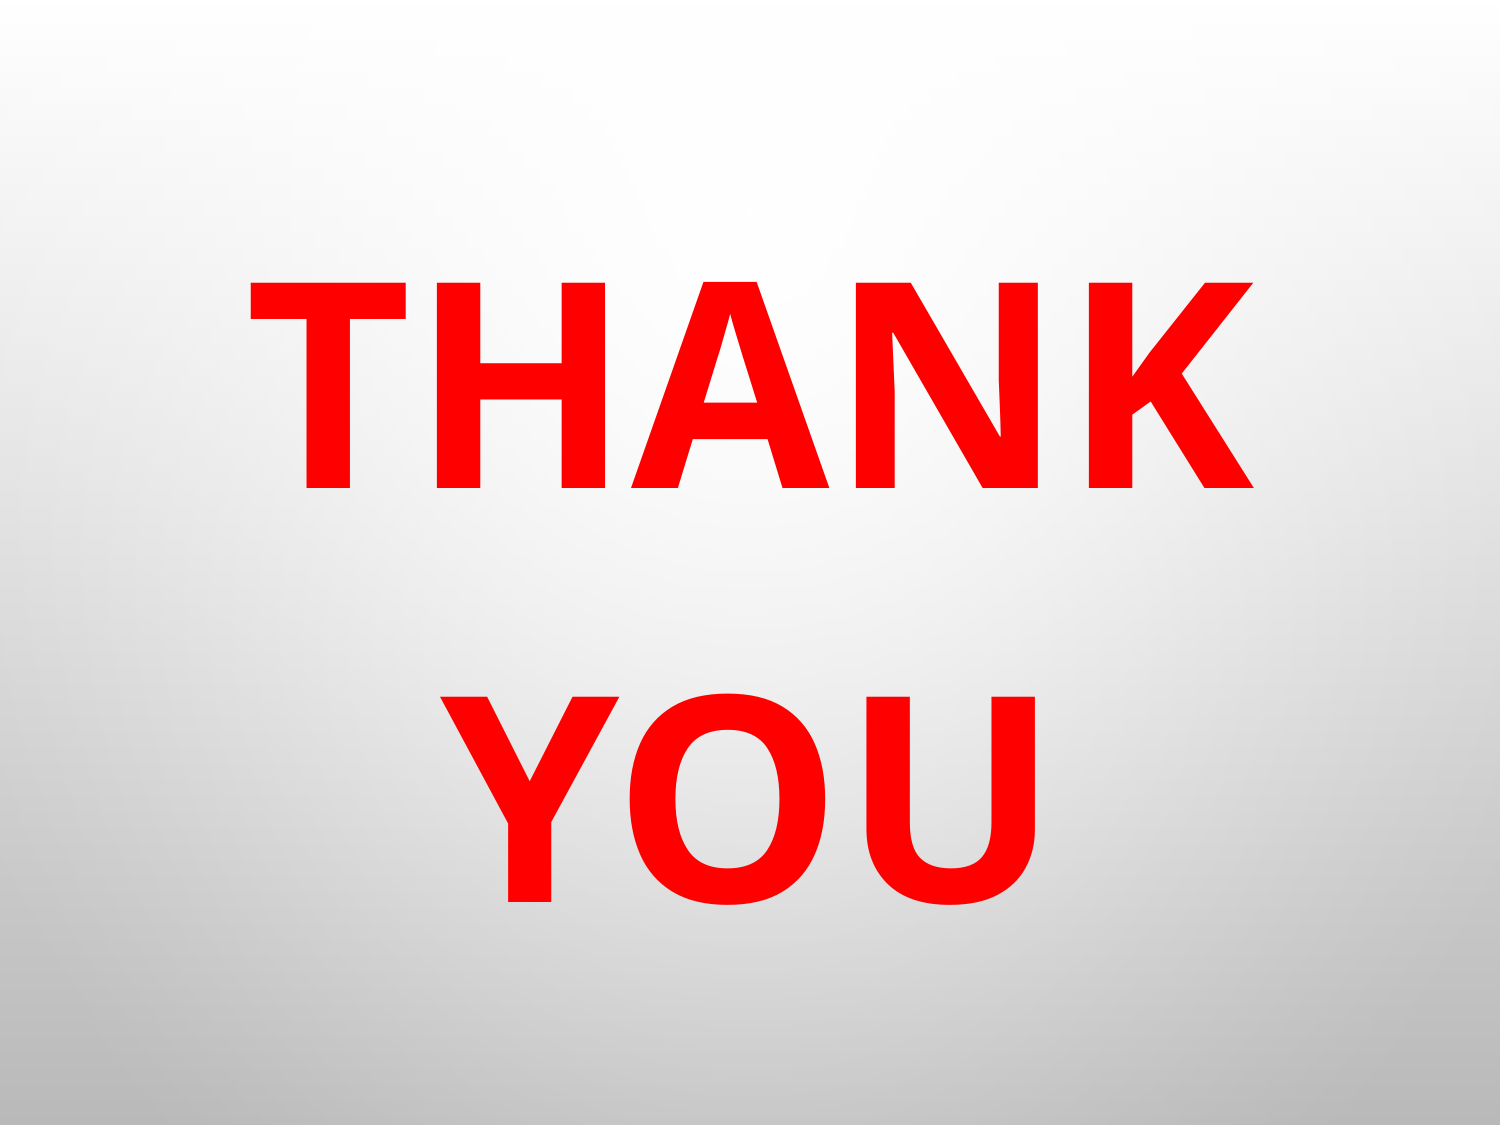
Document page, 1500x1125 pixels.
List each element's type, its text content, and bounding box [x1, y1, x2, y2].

picture [0, 0, 1500, 1125]
list Thank you [112, 125, 1388, 1038]
